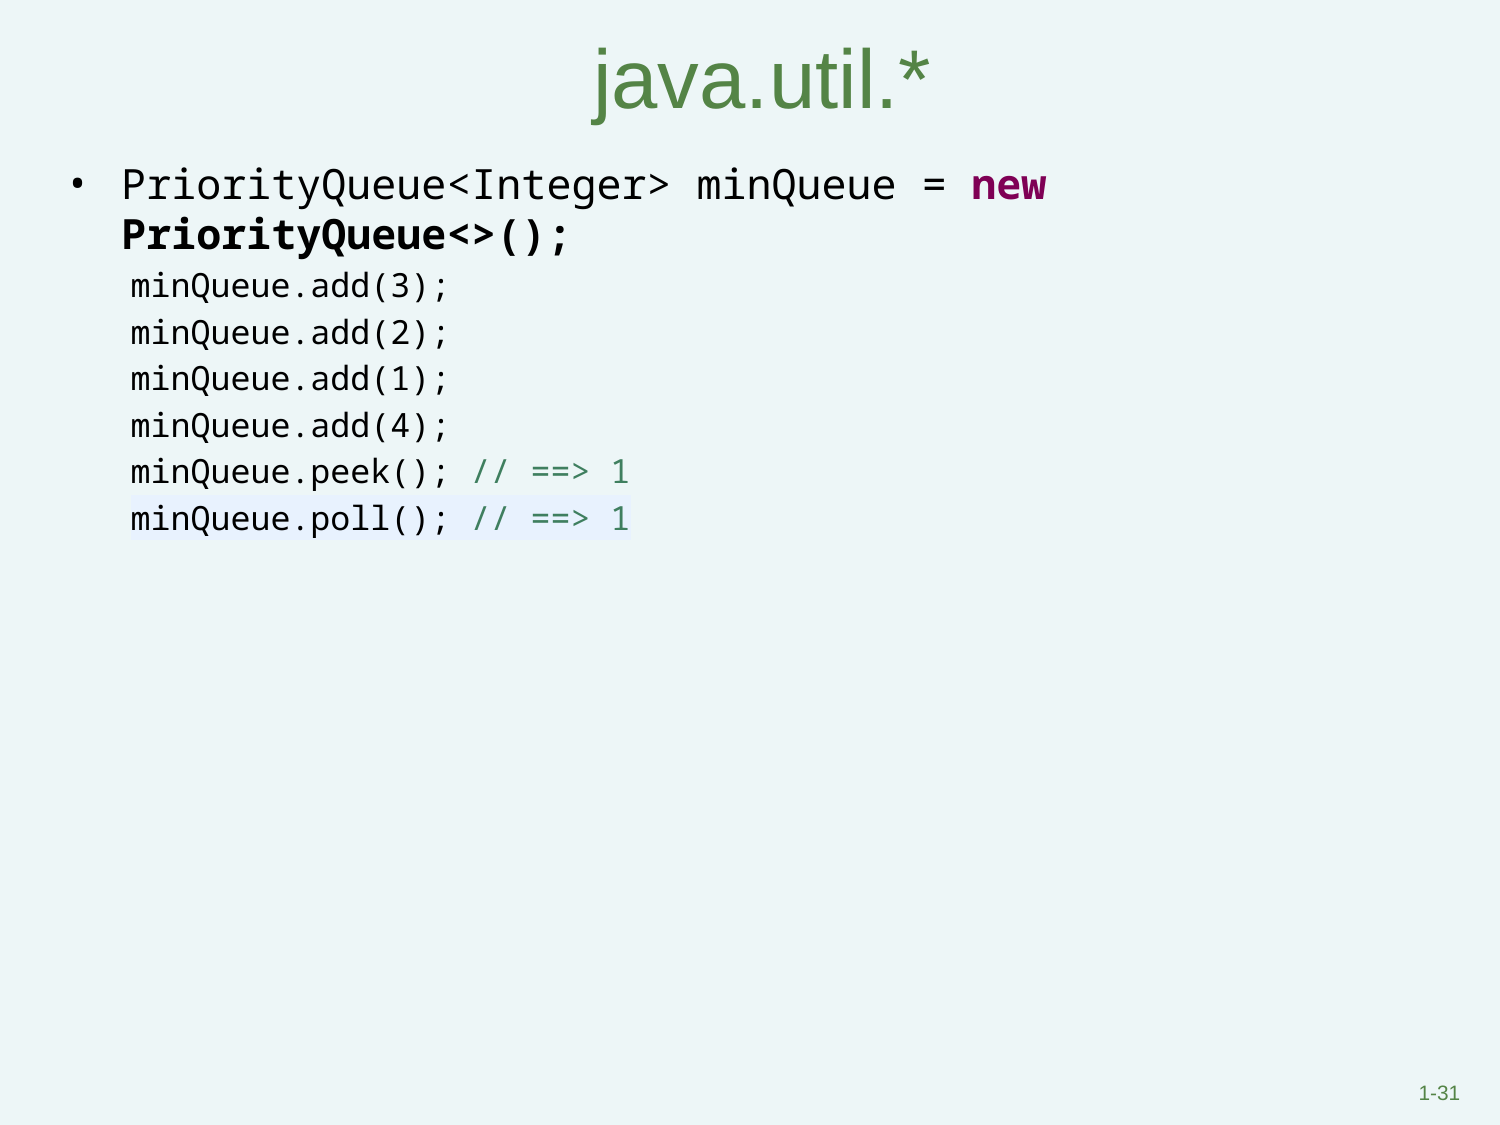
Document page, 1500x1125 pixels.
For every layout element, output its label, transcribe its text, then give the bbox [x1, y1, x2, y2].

list PriorityQueue<Integer> minQueue = new PriorityQueue<>(); minQueue.add(3); minQueue.add(2); minQueue.add(1); minQueue.add(4); minQueue.peek(); // ==> 1 minQueue.poll(); // ==> 1 [50, 149, 1475, 1038]
text_box 1-‹#› [1162, 1062, 1475, 1113]
title java.util.* [50, 37, 1475, 113]
